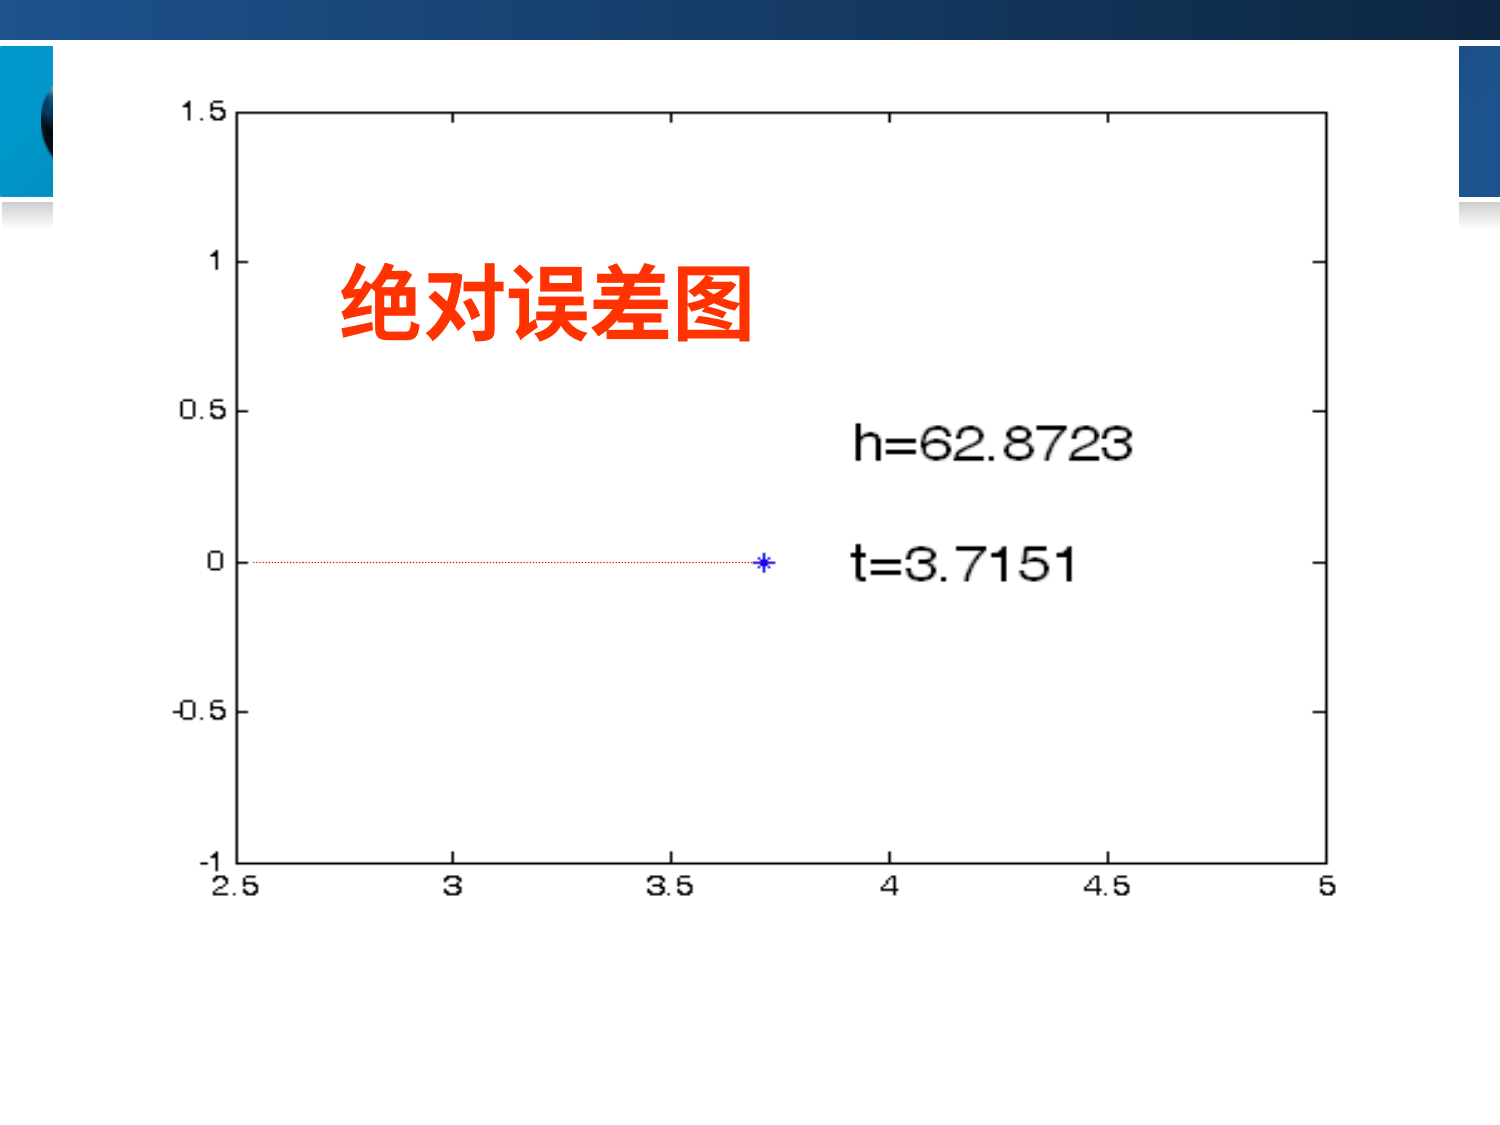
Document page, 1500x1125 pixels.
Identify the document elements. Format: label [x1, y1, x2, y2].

picture [42, 88, 52, 153]
list [52, 42, 1460, 965]
